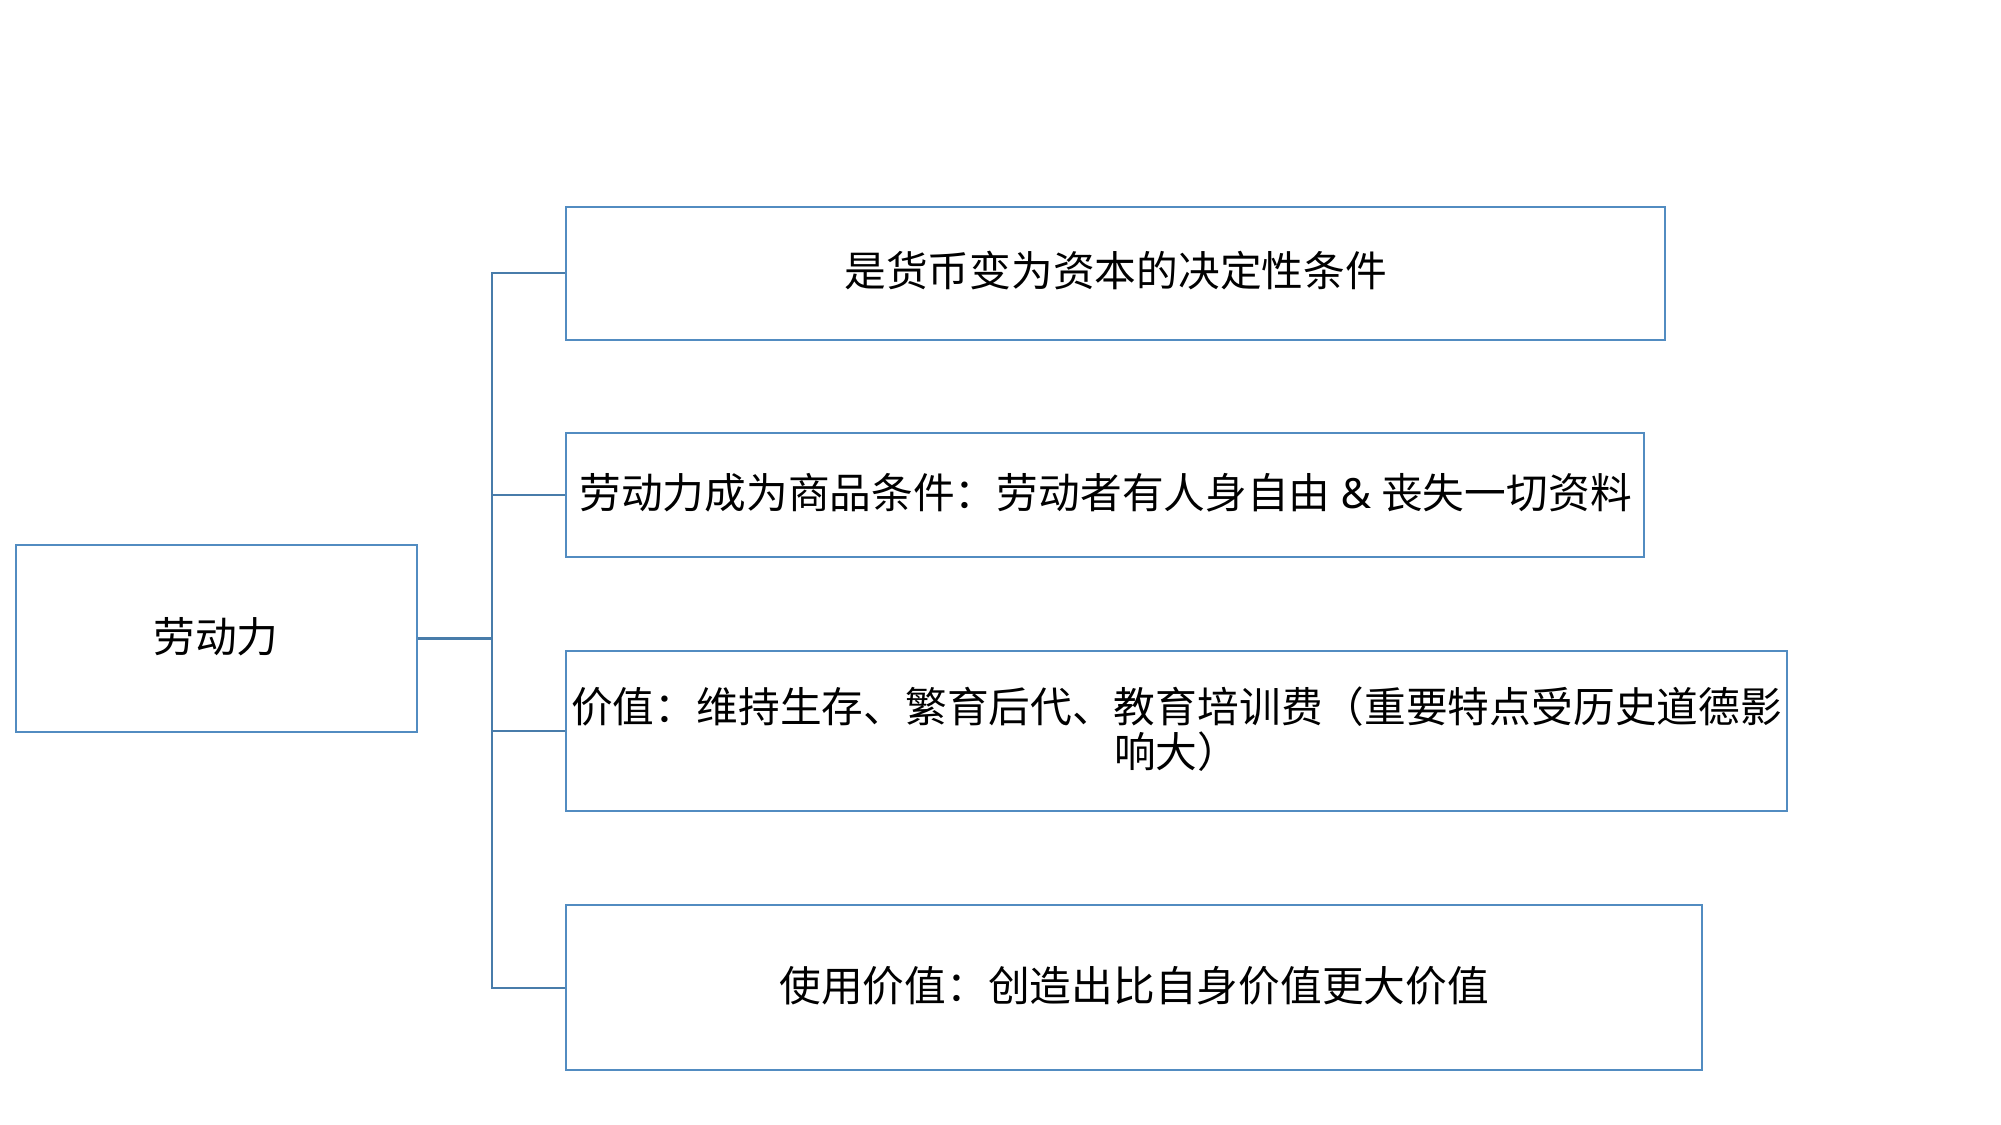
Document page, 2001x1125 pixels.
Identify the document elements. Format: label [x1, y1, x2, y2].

text_box [0, 206, 1825, 1071]
